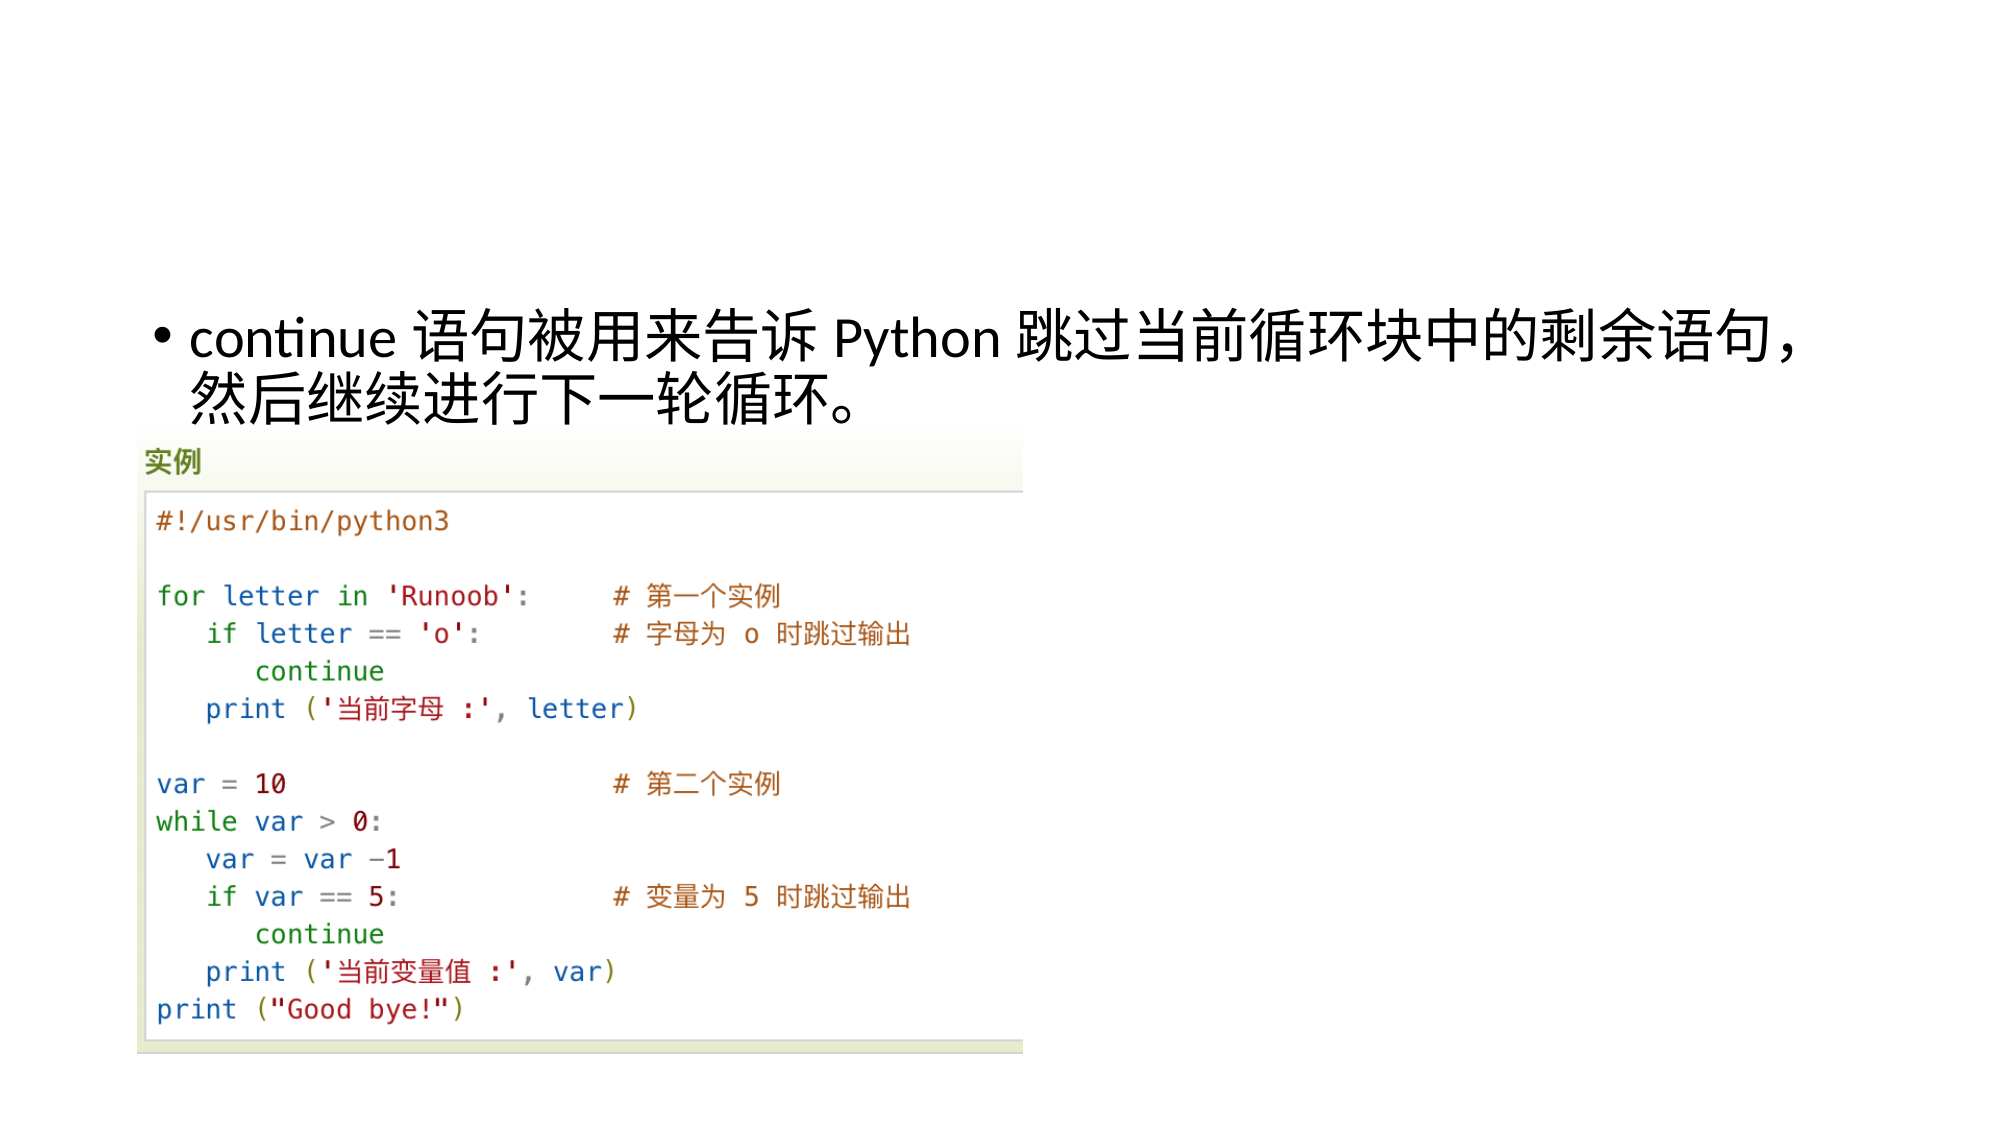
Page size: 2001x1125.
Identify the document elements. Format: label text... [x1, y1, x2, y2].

picture [137, 428, 1023, 1054]
list continue语句被用来告诉Python跳过当前循环块中的剩余语句，然后继续进行下一轮循环。 [137, 299, 1863, 1014]
